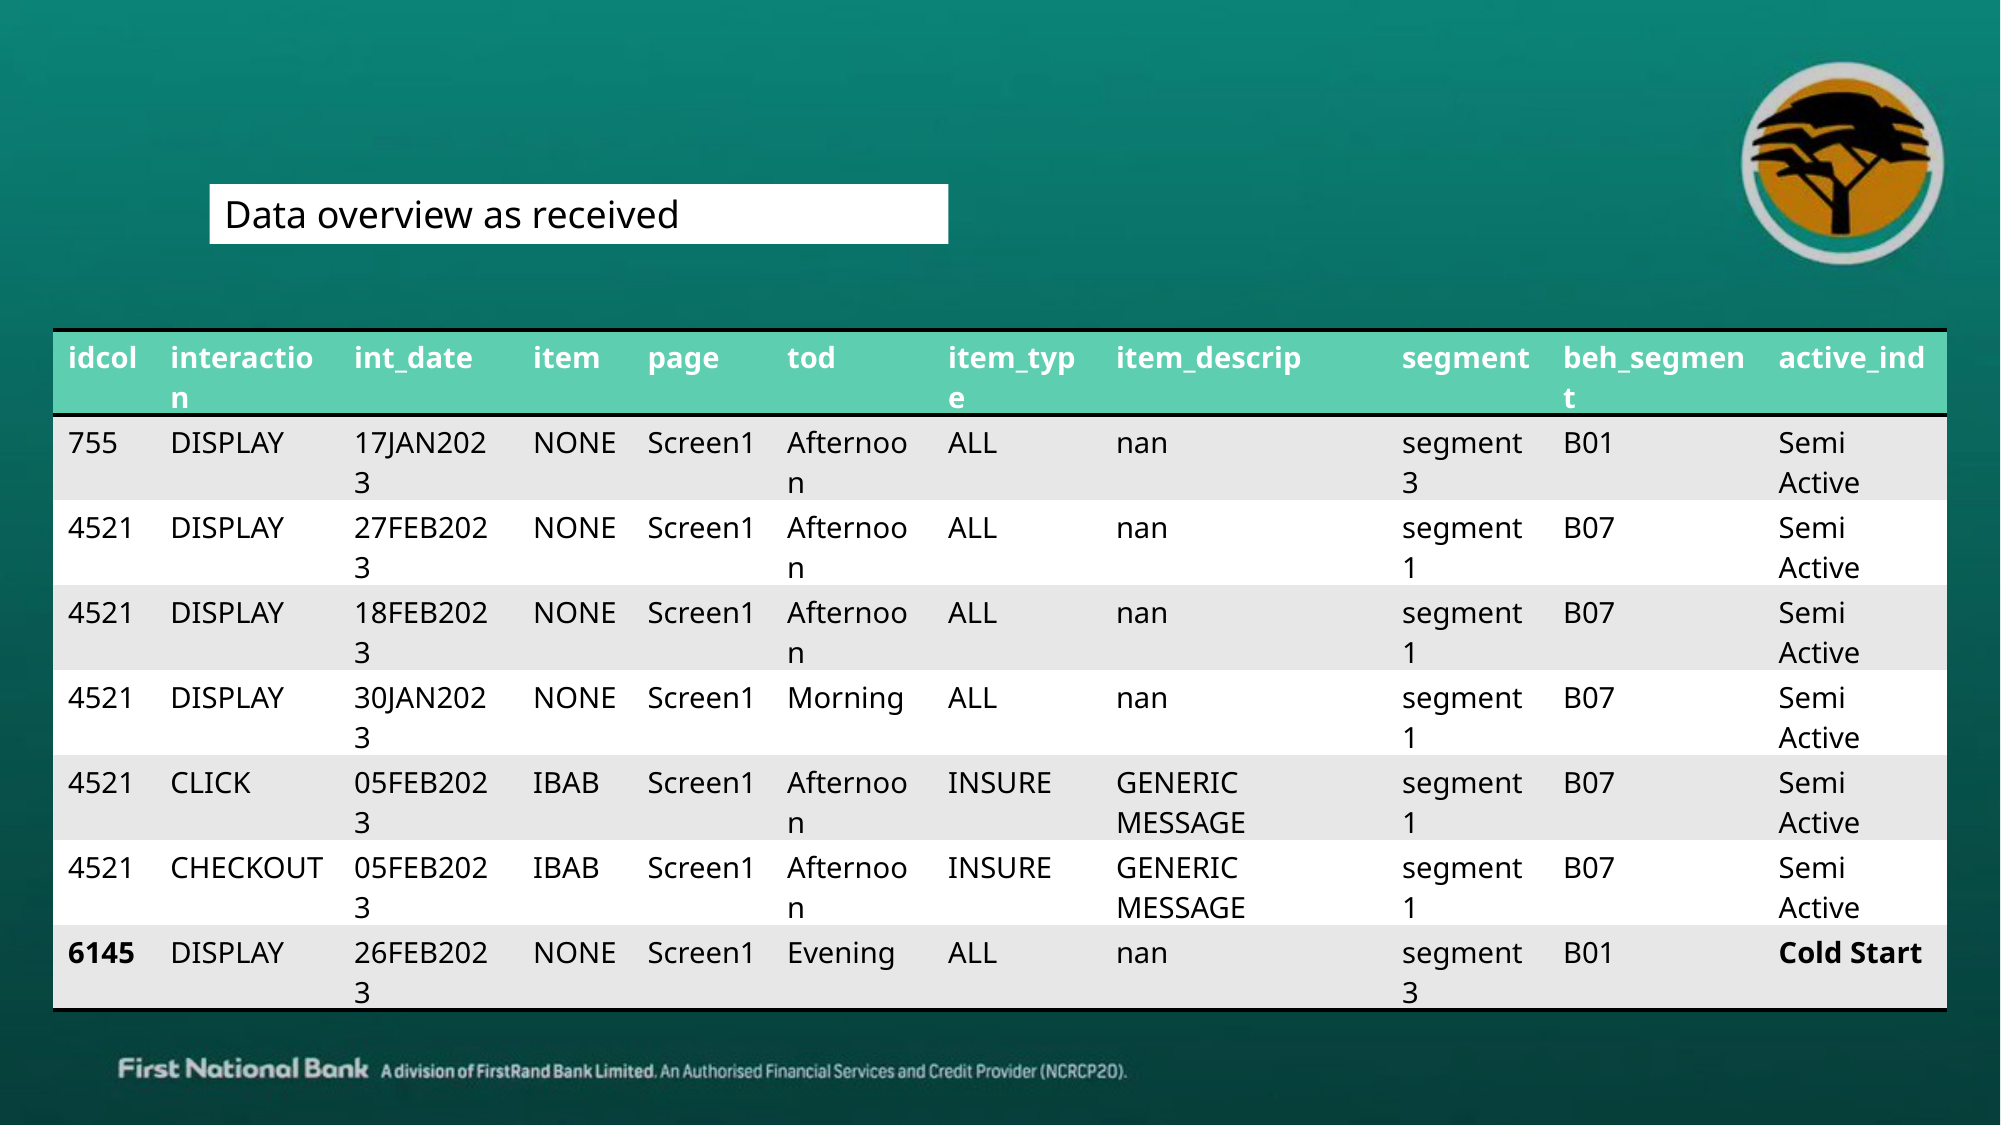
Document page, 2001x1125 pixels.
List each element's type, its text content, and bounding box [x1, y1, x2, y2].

table_cell nan [1101, 670, 1387, 755]
table_cell NONE [518, 585, 633, 670]
table_cell 05FEB2023 [339, 755, 518, 840]
table_cell NONE [518, 417, 633, 500]
table_header active_ind [1763, 332, 1947, 413]
table_cell Afternoon [772, 585, 933, 670]
table_cell Screen1 [633, 500, 772, 585]
table_cell segment1 [1387, 840, 1548, 925]
table_cell B01 [1548, 925, 1763, 1008]
table_cell 4521 [53, 500, 155, 585]
table_cell segment3 [1387, 417, 1548, 500]
table_cell 05FEB2023 [339, 840, 518, 925]
table_cell B07 [1548, 500, 1763, 585]
table_cell B07 [1548, 755, 1763, 840]
table_cell DISPLAY [155, 500, 339, 585]
table_cell Screen1 [633, 585, 772, 670]
table_cell Semi Active [1763, 585, 1947, 670]
table_cell DISPLAY [155, 585, 339, 670]
table_cell B07 [1548, 840, 1763, 925]
table_cell 4521 [53, 840, 155, 925]
table_cell IBAB [518, 755, 633, 840]
table_cell DISPLAY [155, 417, 339, 500]
table_cell INSURE [933, 840, 1101, 925]
table_cell ALL [933, 585, 1101, 670]
table_cell CLICK [155, 755, 339, 840]
table_cell nan [1101, 585, 1387, 670]
table_cell Semi Active [1763, 840, 1947, 925]
table_cell B01 [1548, 417, 1763, 500]
table_cell nan [1101, 925, 1387, 1008]
table_cell NONE [518, 925, 633, 1008]
table_cell DISPLAY [155, 925, 339, 1008]
picture [0, 0, 2001, 1125]
table_cell INSURE [933, 755, 1101, 840]
table_cell 4521 [53, 670, 155, 755]
table_cell Semi Active [1763, 755, 1947, 840]
table_cell DISPLAY [155, 670, 339, 755]
table_cell Afternoon [772, 417, 933, 500]
table_header item_descrip [1101, 332, 1387, 413]
table_header interaction [155, 332, 339, 413]
table_cell 27FEB2023 [339, 500, 518, 585]
table_cell segment1 [1387, 585, 1548, 670]
table_cell 755 [53, 417, 155, 500]
table_cell Afternoon [772, 500, 933, 585]
table_header int_date [339, 332, 518, 413]
table_cell Semi Active [1763, 670, 1947, 755]
table_cell segment3 [1387, 925, 1548, 1008]
table_cell segment1 [1387, 500, 1548, 585]
table_cell Screen1 [633, 755, 772, 840]
table_header beh_segment [1548, 332, 1763, 413]
text_box Data overview as received [209, 184, 949, 244]
table_cell GENERIC MESSAGE [1101, 755, 1387, 840]
table_cell Semi Active [1763, 417, 1947, 500]
table_cell ALL [933, 925, 1101, 1008]
table_cell NONE [518, 670, 633, 755]
table_cell ALL [933, 670, 1101, 755]
table_cell ALL [933, 417, 1101, 500]
table_cell 26FEB2023 [339, 925, 518, 1008]
table_cell segment1 [1387, 670, 1548, 755]
table_header page [633, 332, 772, 413]
table_cell IBAB [518, 840, 633, 925]
table_cell GENERIC MESSAGE [1101, 840, 1387, 925]
table_cell Evening [772, 925, 933, 1008]
table_cell segment1 [1387, 755, 1548, 840]
table_cell Morning [772, 670, 933, 755]
table_cell Semi Active [1763, 500, 1947, 585]
table_header item [518, 332, 633, 413]
table_header segment [1387, 332, 1548, 413]
table_cell Cold Start [1763, 925, 1947, 1008]
table_cell Screen1 [633, 925, 772, 1008]
table_cell Screen1 [633, 670, 772, 755]
table_header item_type [933, 332, 1101, 413]
table_cell Afternoon [772, 755, 933, 840]
table_header tod [772, 332, 933, 413]
table_cell CHECKOUT [155, 840, 339, 925]
table_cell Screen1 [633, 840, 772, 925]
table_cell 6145 [53, 925, 155, 1008]
table_cell nan [1101, 500, 1387, 585]
table_cell B07 [1548, 670, 1763, 755]
table_cell Screen1 [633, 417, 772, 500]
table_cell Afternoon [772, 840, 933, 925]
table_cell B07 [1548, 585, 1763, 670]
table_cell 4521 [53, 585, 155, 670]
table_cell ALL [933, 500, 1101, 585]
table_cell 17JAN2023 [339, 417, 518, 500]
table_cell 4521 [53, 755, 155, 840]
table_cell 30JAN2023 [339, 670, 518, 755]
table_cell nan [1101, 417, 1387, 500]
table_cell NONE [518, 500, 633, 585]
table_cell 18FEB2023 [339, 585, 518, 670]
table_header idcol [53, 332, 155, 413]
